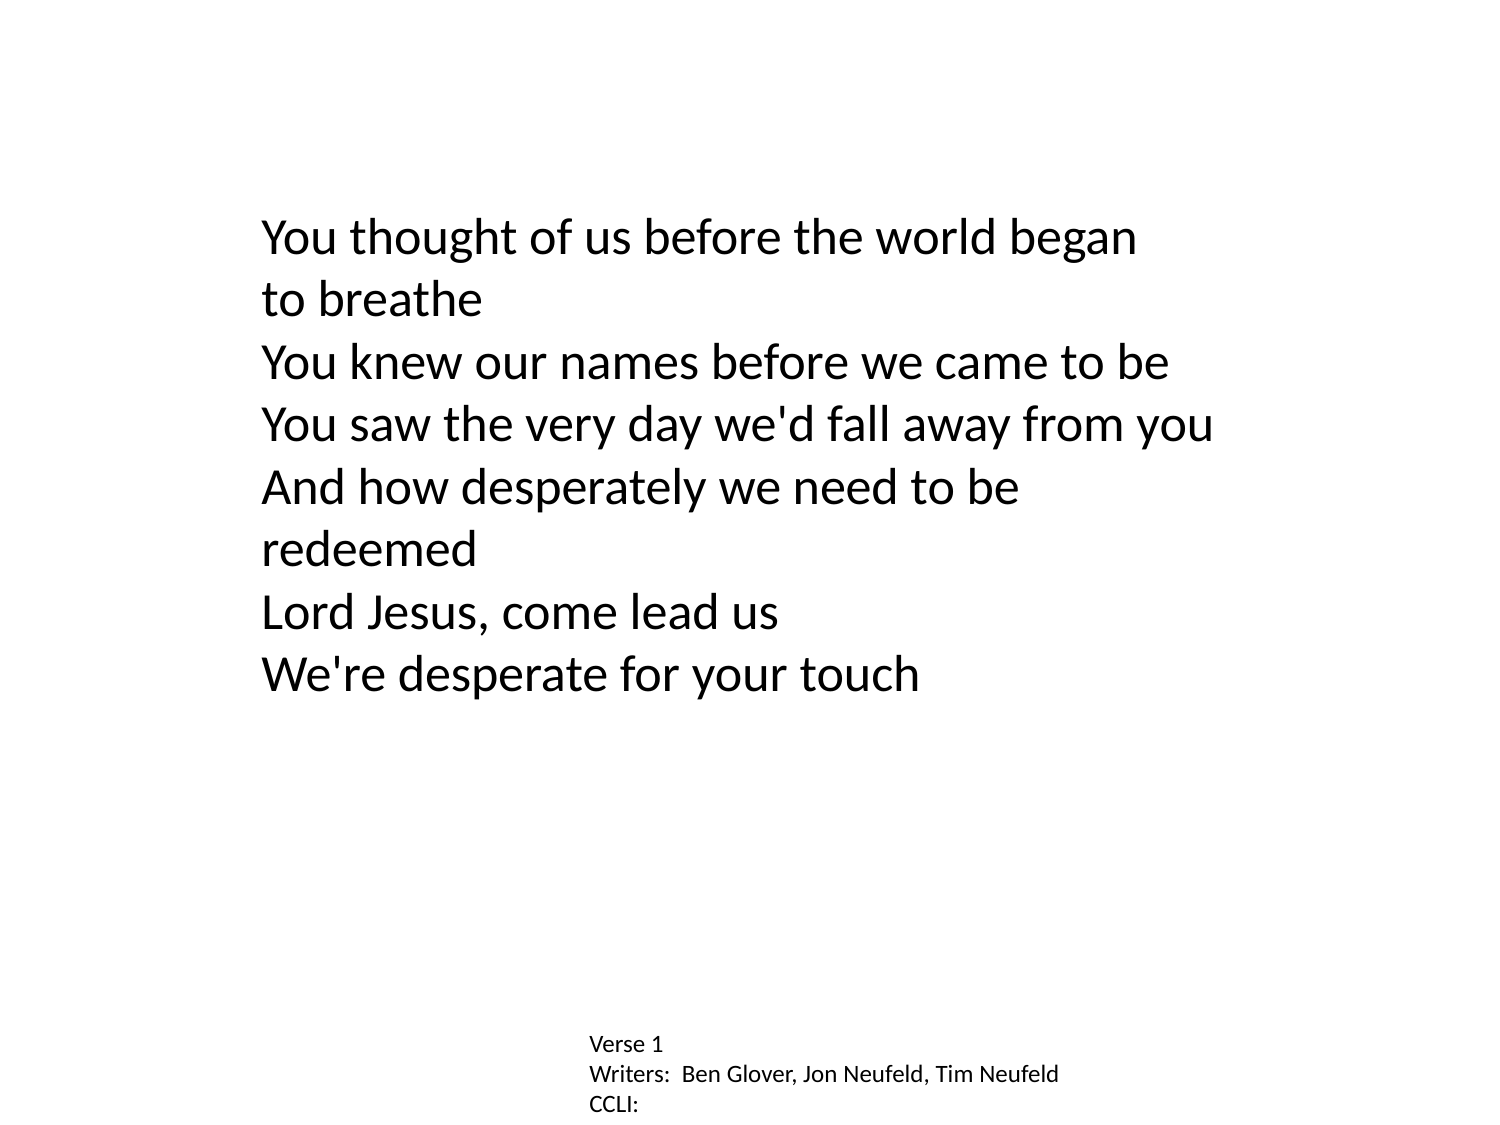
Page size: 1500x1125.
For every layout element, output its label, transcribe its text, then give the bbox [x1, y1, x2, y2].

text_box Verse 1 Writers: Ben Glover, Jon Neufeld, Tim Neufeld CCLI: [574, 975, 1076, 1125]
text_box You thought of us before the world began to breathe You knew our names before we came to be You saw the very day we'd fall away from you And how desperately we need to be redeemed Lord Jesus, come lead us We're desperate for your touch [246, 149, 1254, 772]
